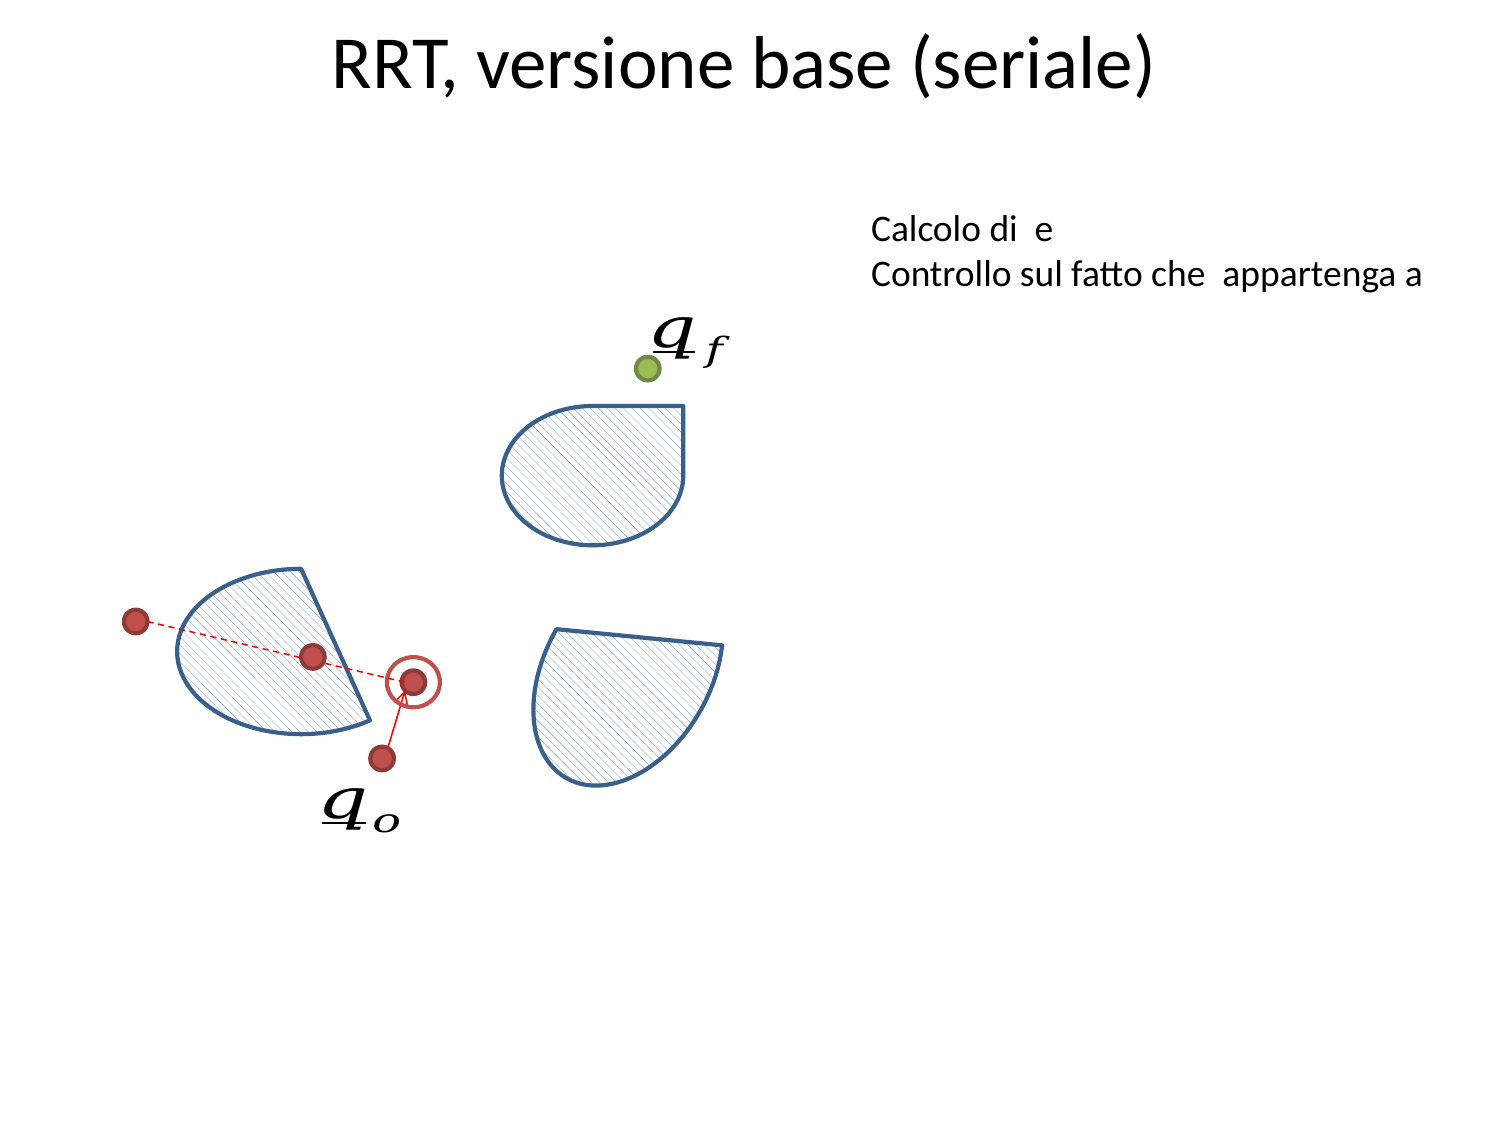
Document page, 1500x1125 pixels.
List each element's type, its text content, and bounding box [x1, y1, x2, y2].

text_box [184, 566, 327, 619]
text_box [147, 621, 406, 683]
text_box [385, 655, 408, 690]
text_box [531, 627, 725, 788]
text_box RRT, versione base (seriale) [17, 5, 1471, 111]
text_box [121, 607, 150, 636]
text_box [407, 655, 442, 710]
text_box [188, 690, 372, 737]
text_box [368, 744, 396, 773]
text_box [387, 690, 406, 747]
text_box [499, 403, 686, 548]
text_box [633, 354, 662, 383]
